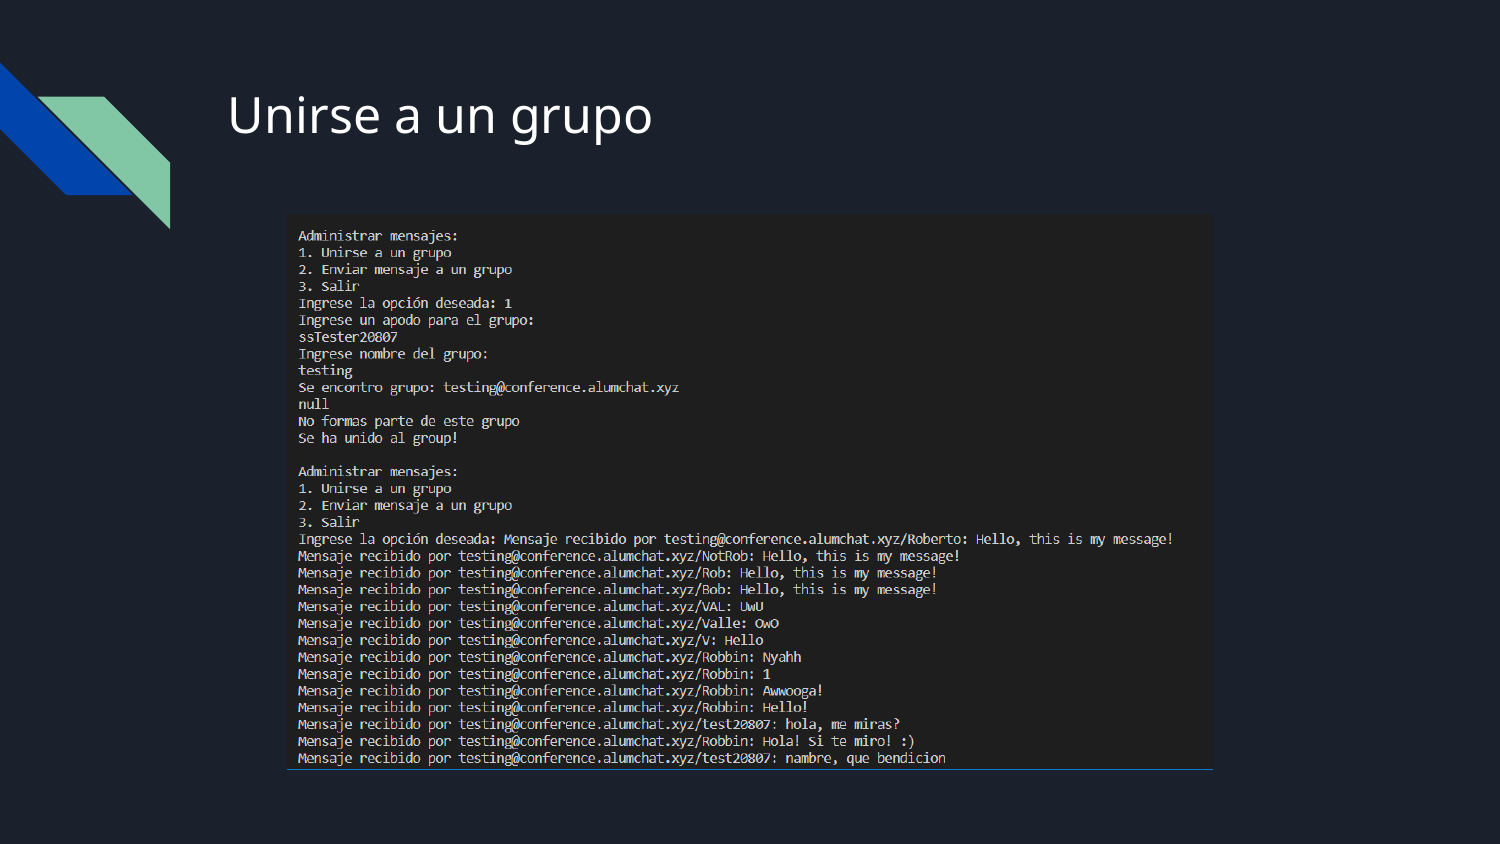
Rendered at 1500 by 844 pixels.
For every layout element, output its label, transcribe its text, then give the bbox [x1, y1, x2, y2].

title Unirse a un grupo [212, 64, 1368, 215]
picture [287, 214, 1213, 770]
